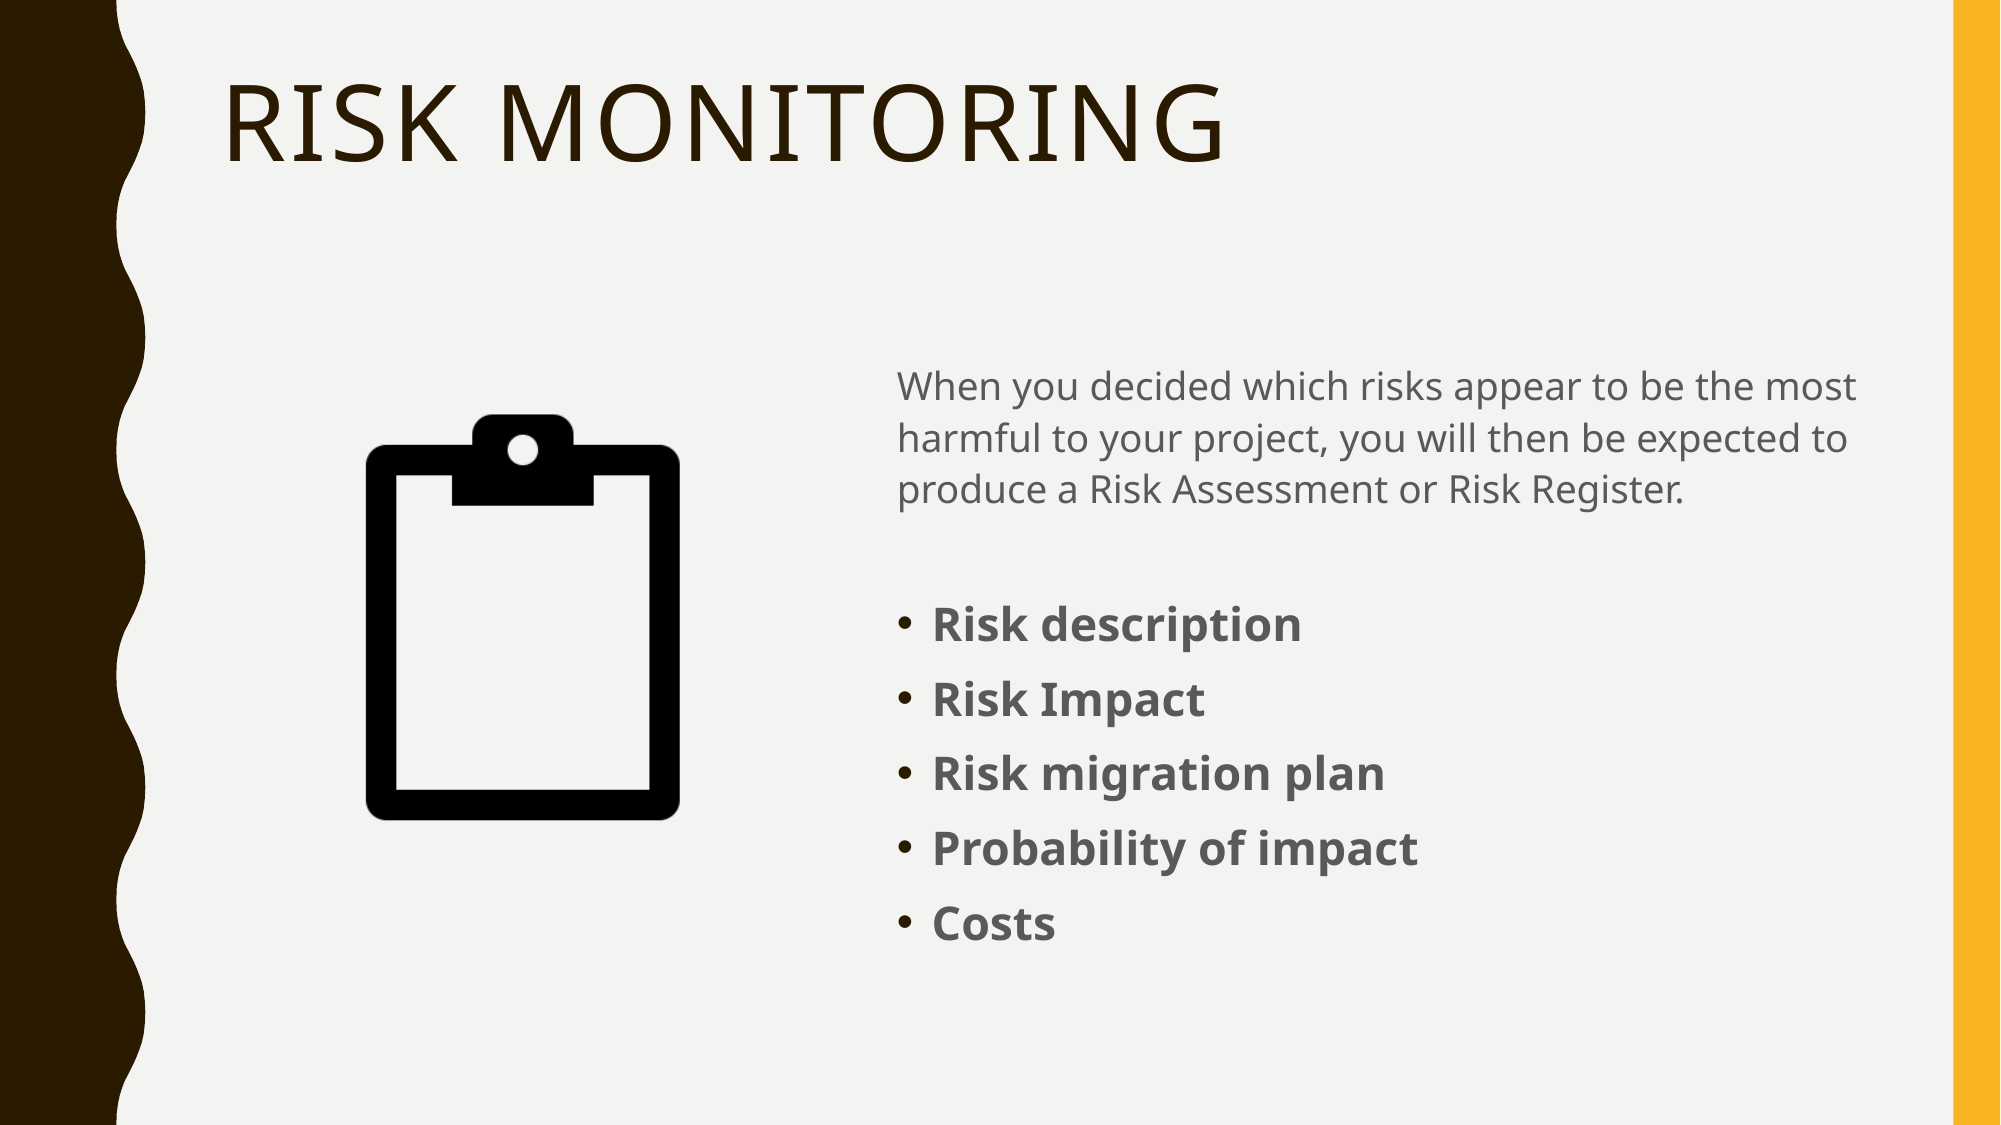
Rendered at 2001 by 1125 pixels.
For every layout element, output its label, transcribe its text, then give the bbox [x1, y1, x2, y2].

picture [280, 374, 766, 861]
list When you decided which risks appear to be the most harmful to your project, you will then be expected to produce a Risk Assessment or Risk Register. Risk description Risk Impact Risk migration plan Probability of impact Costs [881, 350, 1875, 965]
title Risk monitoring [205, 62, 1875, 308]
